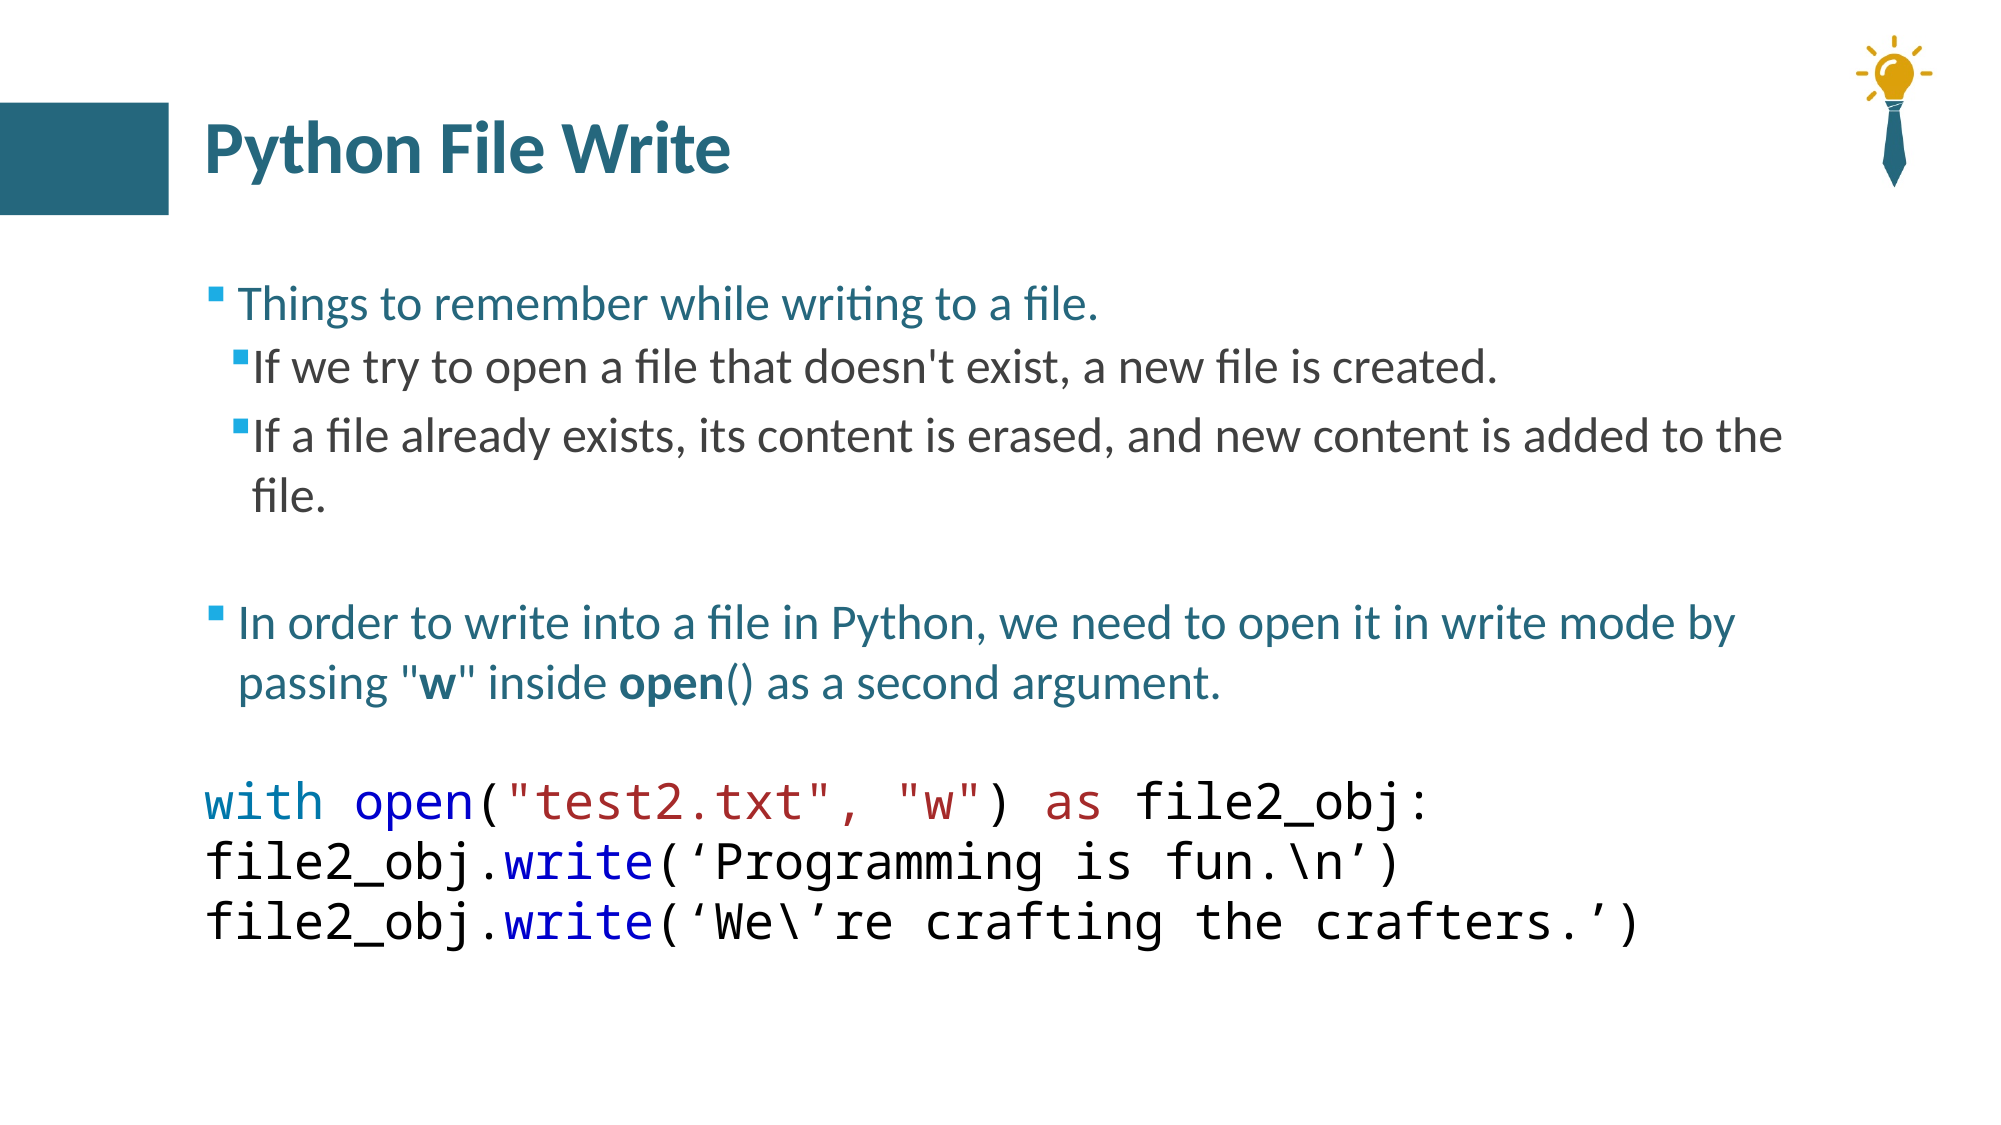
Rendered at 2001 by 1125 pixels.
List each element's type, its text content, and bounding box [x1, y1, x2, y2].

list Things to remember while writing to a file. If we try to open a file that doesn't exist, a new file is created. If a file already exists, its content is erased, and new content is added to the file. In order to write into a file in Python, we need to open it in write mode by passing "w" inside open() as a second argument. with open("test2.txt", "w") as file2_obj: file2_obj.write(‘Programming is fun.\n’) file2_obj.write(‘We\’re crafting the crafters.’) [189, 263, 1876, 1035]
title Python File Write [189, 101, 1731, 219]
picture [1816, 13, 1972, 209]
